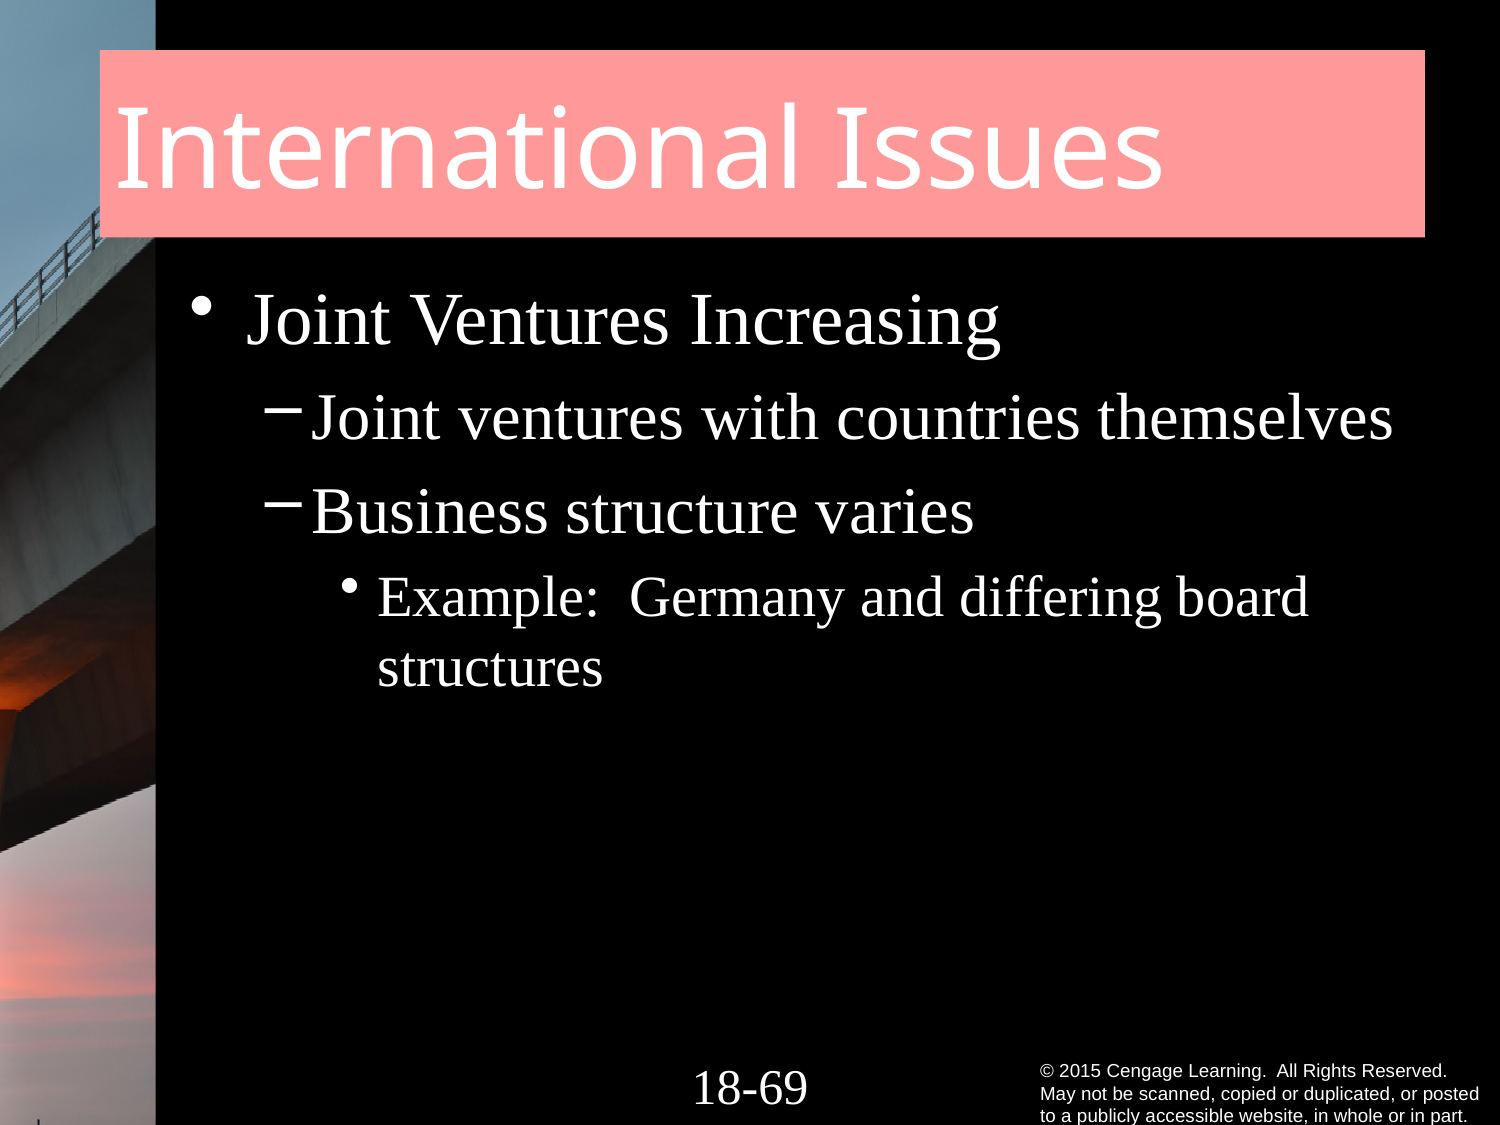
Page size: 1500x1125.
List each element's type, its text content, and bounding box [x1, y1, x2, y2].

list Joint Ventures Increasing Joint ventures with countries themselves Business structure varies Example: Germany and differing board structures [174, 262, 1425, 1005]
title International Issues [99, 49, 1426, 238]
slide_number 18-69 [574, 1046, 926, 1125]
picture [0, 0, 155, 1125]
